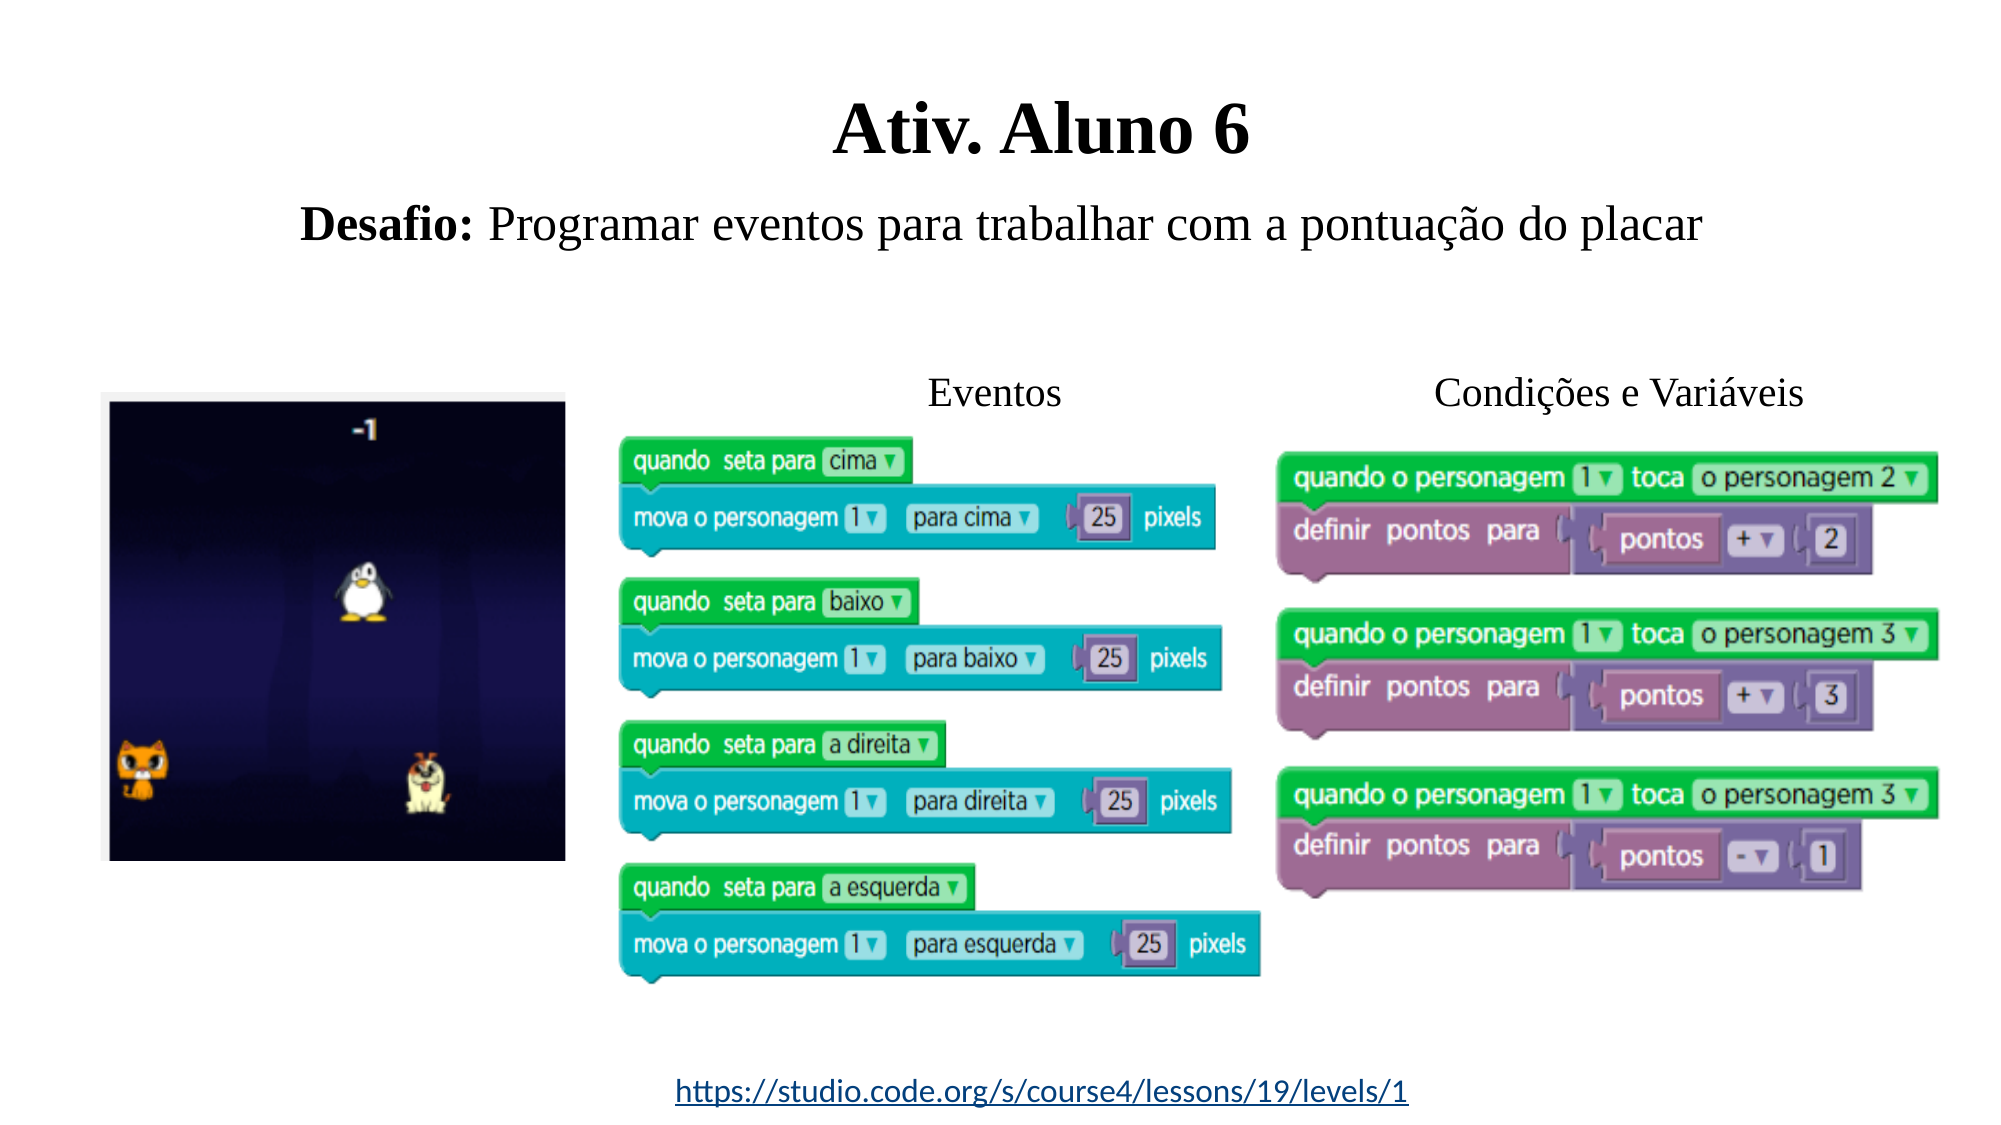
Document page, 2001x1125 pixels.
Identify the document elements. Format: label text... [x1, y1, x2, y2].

text_box Ativ. Aluno 6 [391, 71, 1694, 177]
text_box Condições e Variáveis [1344, 357, 1895, 422]
picture [612, 422, 1944, 997]
text_box https://studio.code.org/s/course4/lessons/19/levels/1 [541, 1061, 1543, 1117]
text_box Eventos [715, 357, 1285, 423]
text_box Desafio: Programar eventos para trabalhar com a pontuação do placar [128, 183, 1877, 259]
picture [100, 392, 566, 861]
